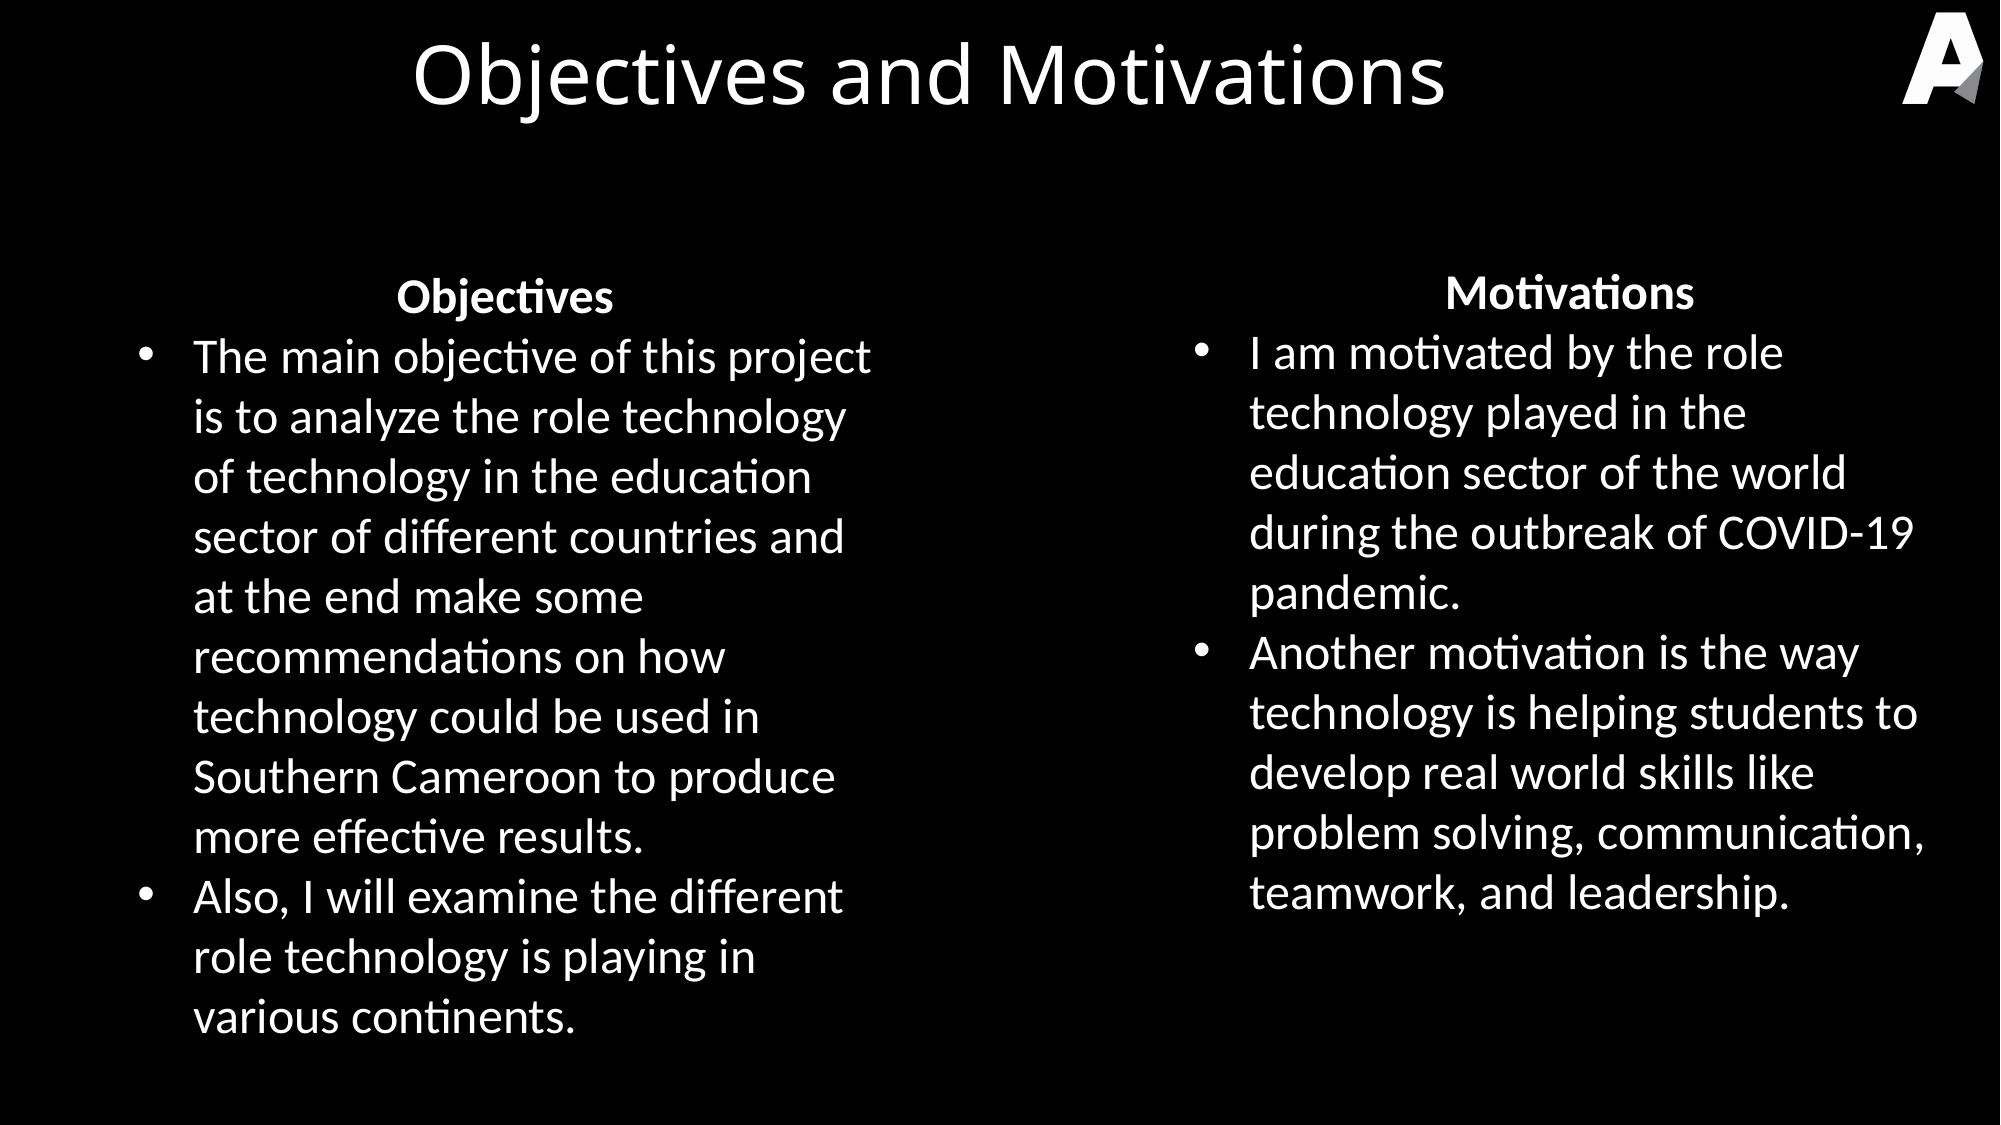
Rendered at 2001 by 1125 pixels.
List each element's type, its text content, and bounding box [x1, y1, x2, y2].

title Objectives and Motivations [103, 26, 1757, 130]
text_box Objectives The main objective of this project is to analyze the role technology of technology in the education sector of different countries and at the end make some recommendations on how technology could be used in Southern Cameroon to produce more effective results. Also, I will examine the different role technology is playing in various continents. [122, 255, 889, 1051]
picture [1876, 0, 2000, 112]
text_box Motivations I am motivated by the role technology played in the education sector of the world during the outbreak of COVID-19 pandemic. Another motivation is the way technology is helping students to develop real world skills like problem solving, communication, teamwork, and leadership. [1178, 251, 1973, 927]
